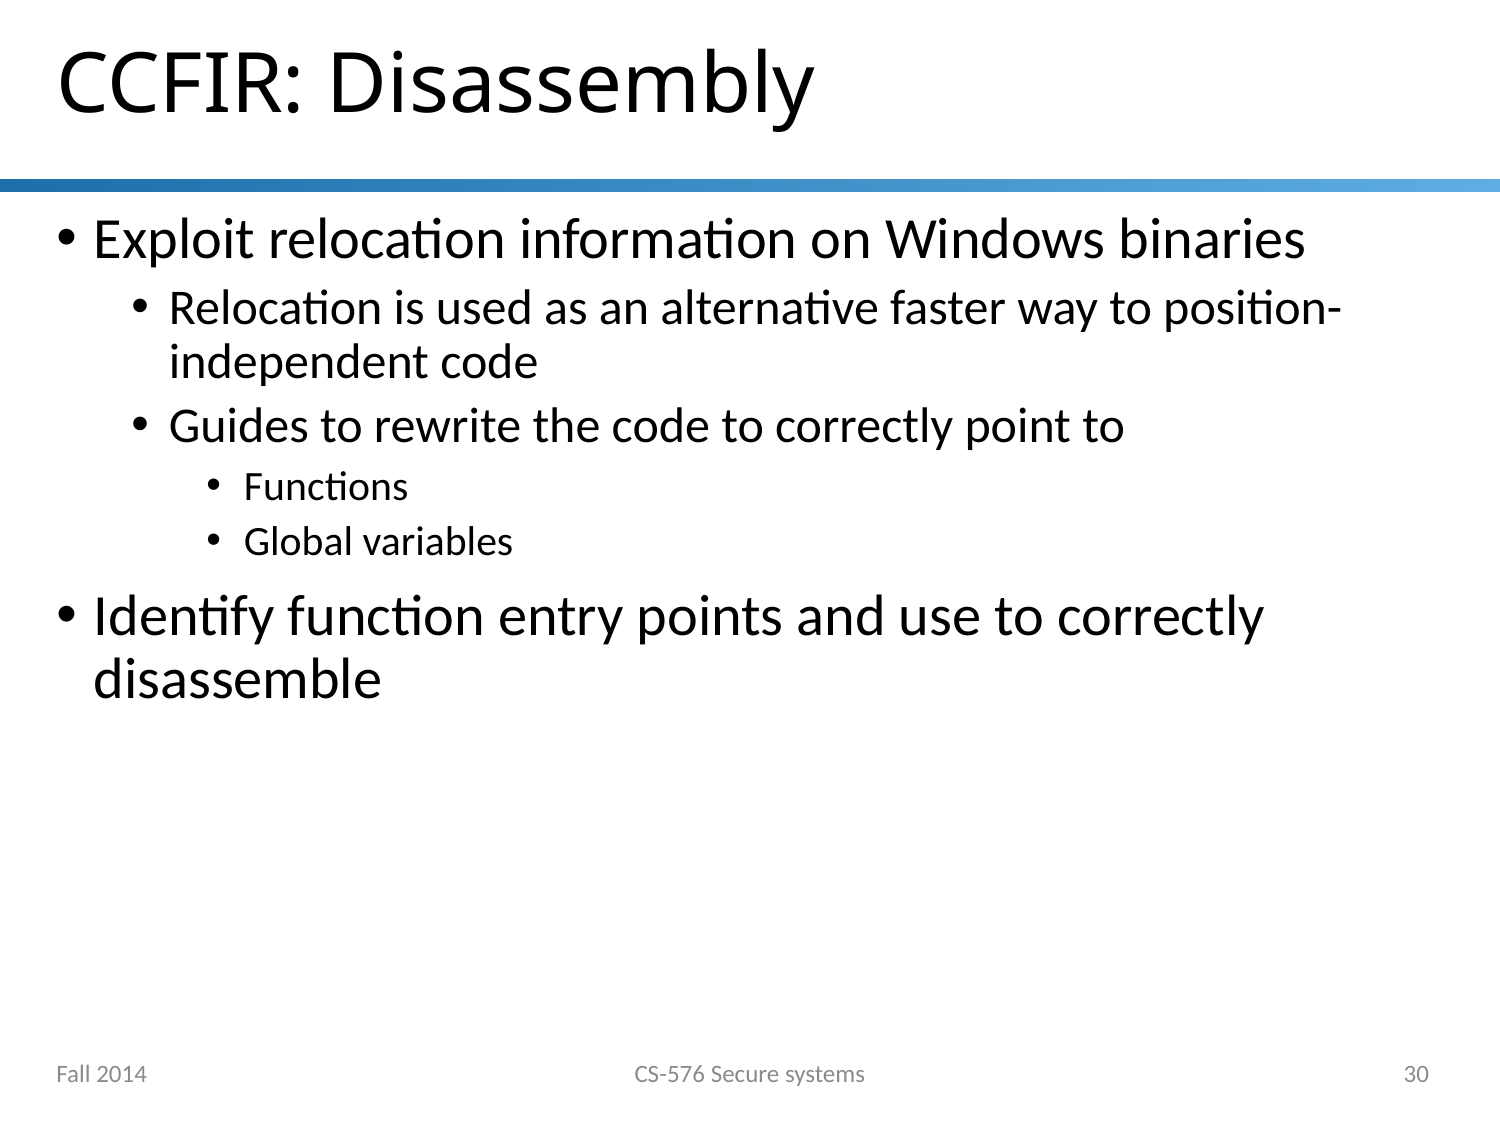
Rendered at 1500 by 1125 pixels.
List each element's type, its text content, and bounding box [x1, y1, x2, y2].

footer CS-576 Secure systems [496, 1042, 1004, 1103]
list Exploit relocation information on Windows binaries Relocation is used as an alternative faster way to position-independent code Guides to rewrite the code to correctly point to Functions Global variables Identify function entry points and use to correctly disassemble [41, 200, 1445, 1014]
slide_number 30 [1106, 1042, 1445, 1103]
title CCFIR: Disassembly [41, 0, 1445, 171]
slide_number Fall 2014 [41, 1042, 379, 1103]
